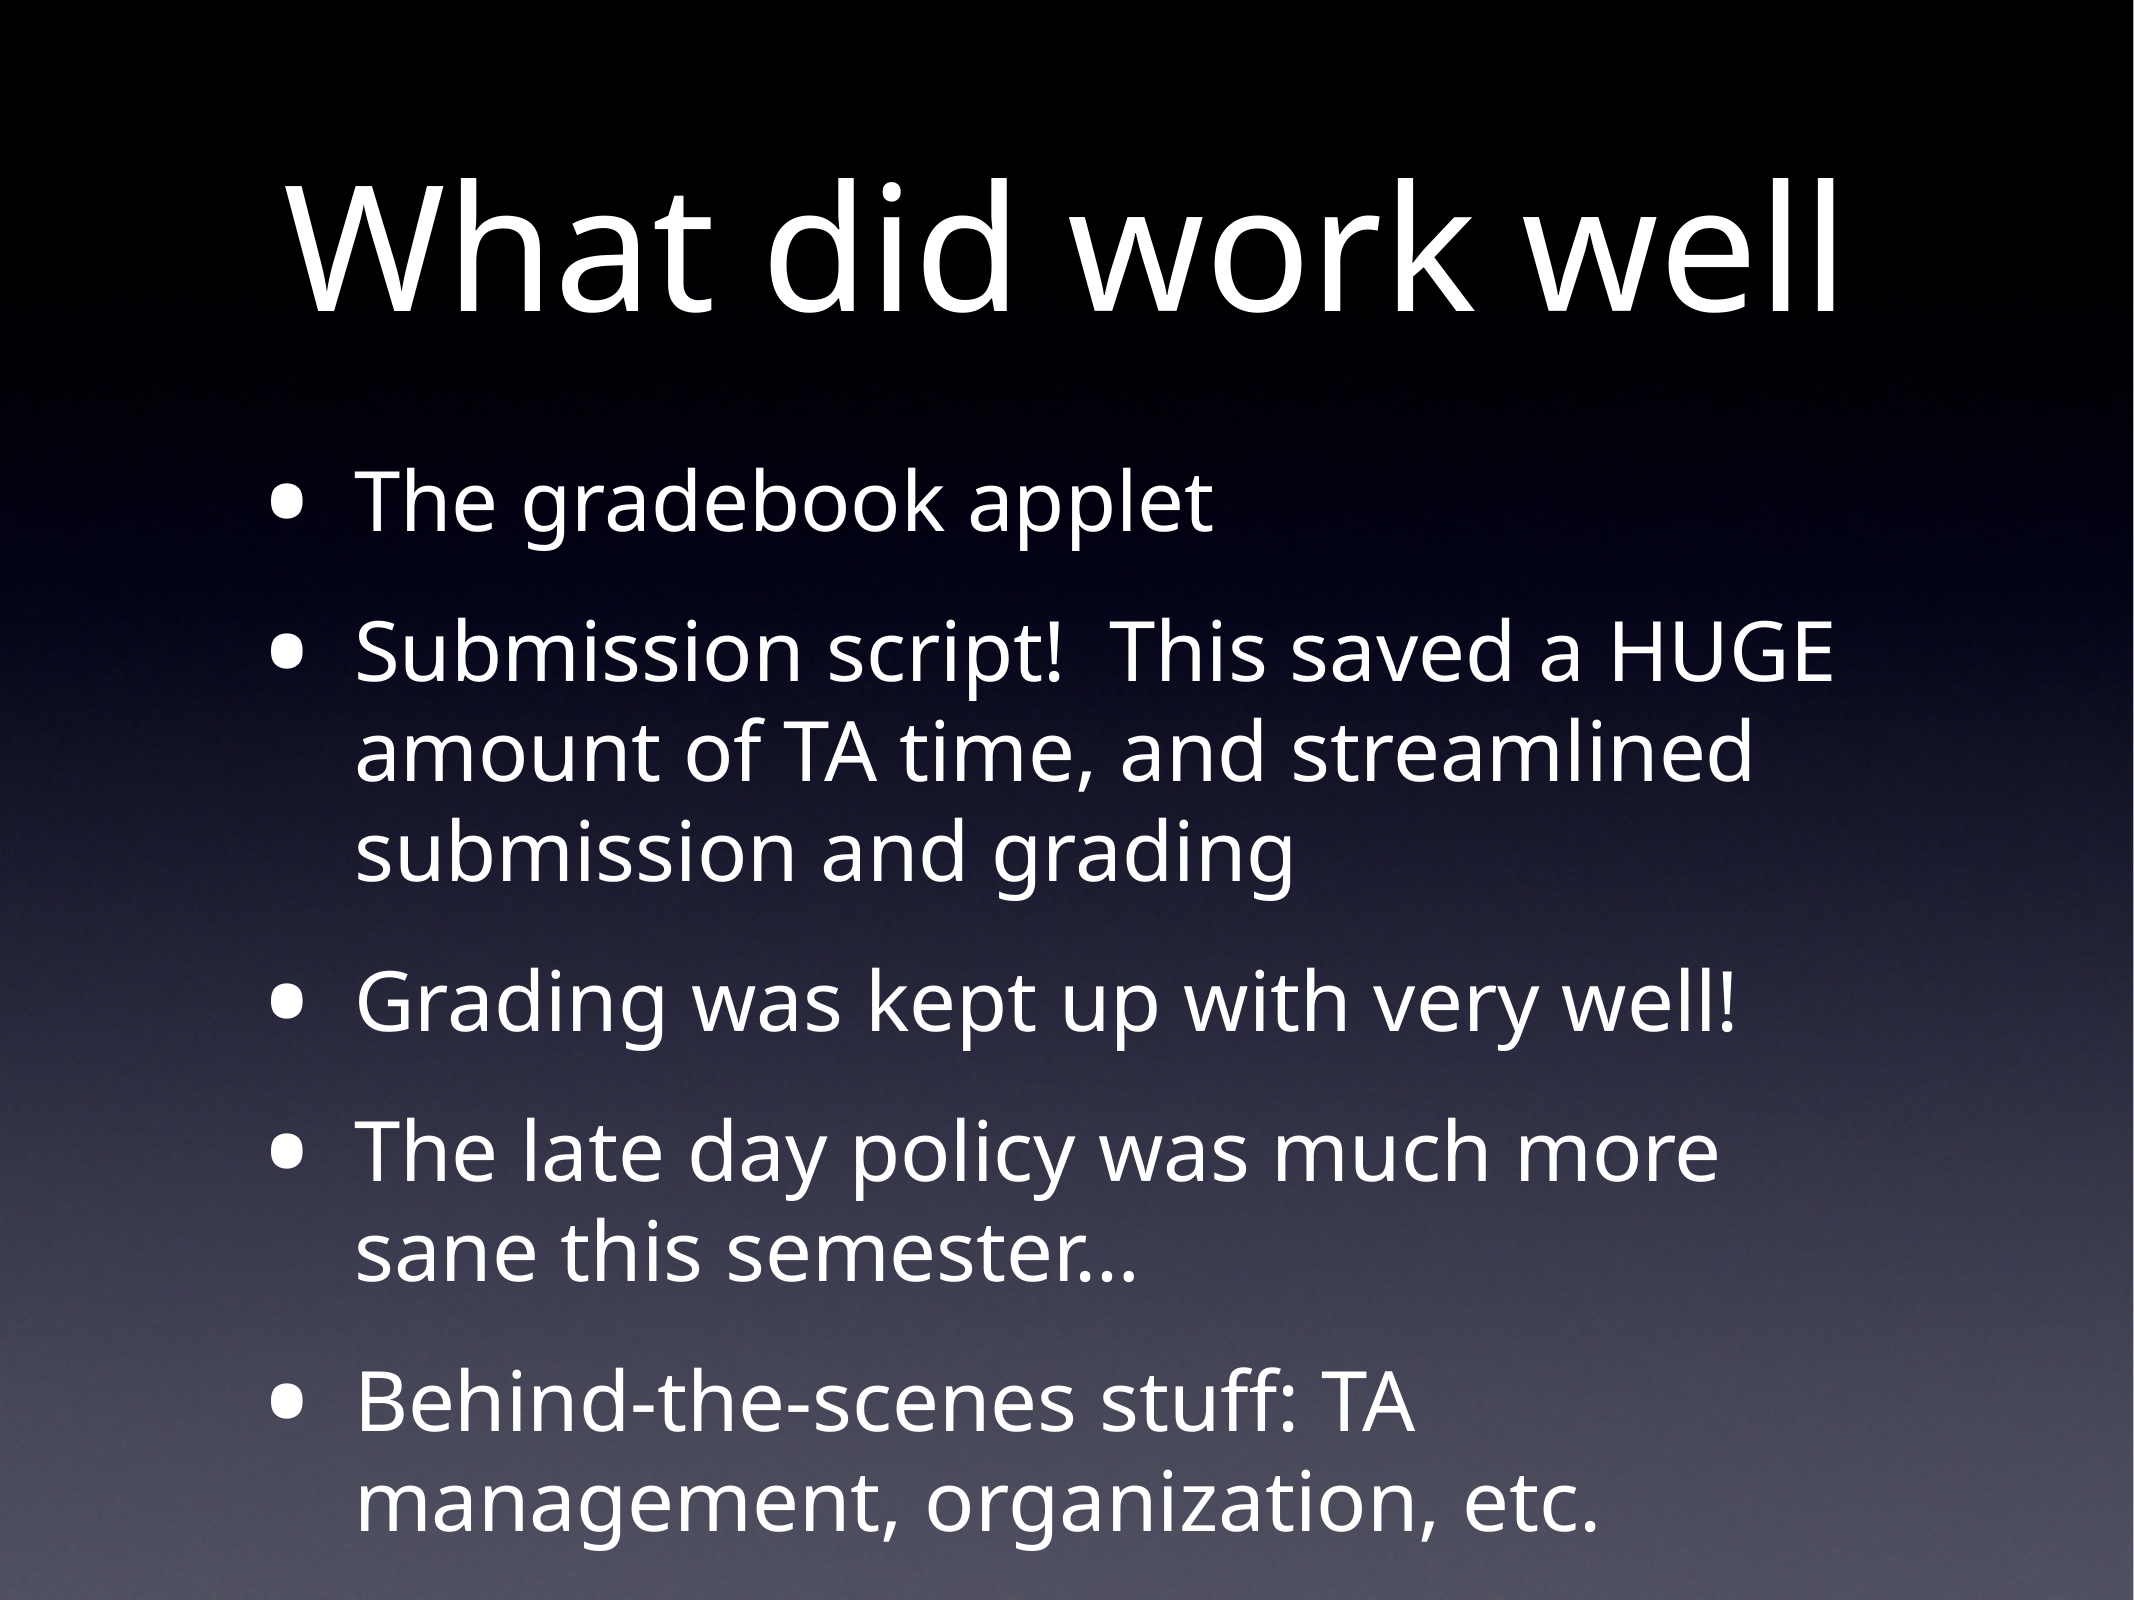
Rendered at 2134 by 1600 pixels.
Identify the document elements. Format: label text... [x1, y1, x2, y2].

picture [0, 0, 2134, 1600]
list The gradebook applet Submission script! This saved a HUGE amount of TA time, and streamlined submission and grading Grading was kept up with very well! The late day policy was much more sane this semester… Behind-the-scenes stuff: TA management, organization, etc. [207, 453, 1926, 1393]
title What did work well [207, 41, 1926, 443]
